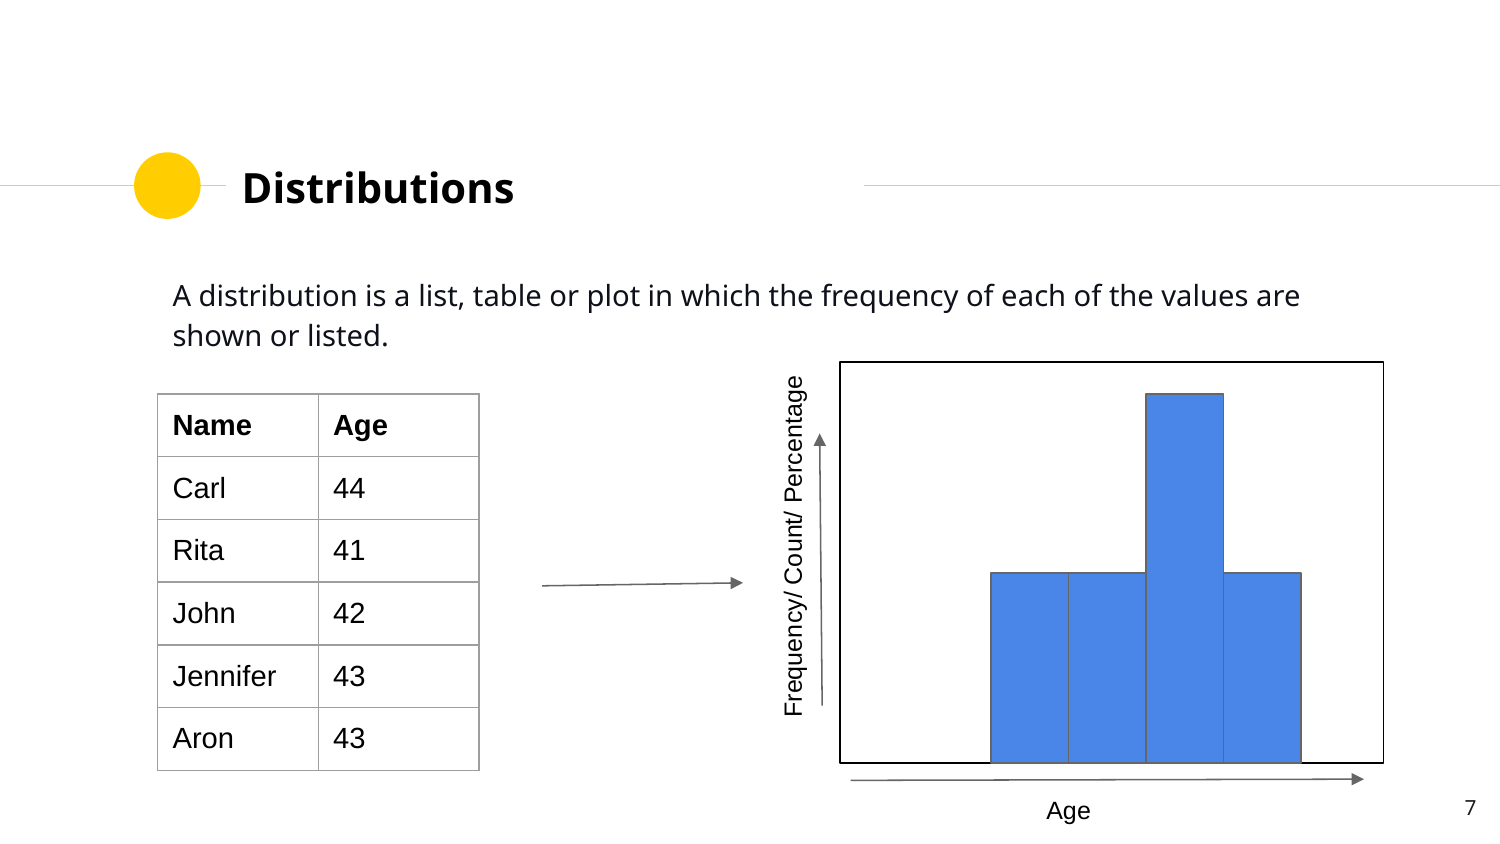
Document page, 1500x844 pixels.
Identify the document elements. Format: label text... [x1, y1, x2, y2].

text_box [839, 361, 1384, 763]
table_cell Aron [158, 708, 318, 770]
table_cell 43 [319, 708, 478, 770]
table_cell 43 [319, 646, 478, 707]
table_header Age [319, 395, 478, 456]
text_box Frequency/ Count/ Percentage [761, 319, 819, 733]
table_cell 41 [319, 520, 478, 581]
table_cell Carl [158, 457, 318, 519]
table_header Name [158, 395, 318, 456]
table_cell Jennifer [158, 646, 318, 707]
table_cell 44 [319, 457, 478, 519]
slide_number ‹#› [1401, 779, 1492, 844]
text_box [819, 433, 823, 706]
text_box [1068, 573, 1146, 763]
text_box [1223, 573, 1301, 763]
table_cell Rita [158, 520, 318, 581]
text_box A distribution is a list, table or plot in which the frequency of each of the values are shown or listed. [157, 257, 1364, 365]
table_cell 42 [319, 583, 478, 644]
text_box Age [1031, 788, 1320, 836]
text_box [541, 582, 744, 587]
title Distributions [226, 151, 863, 223]
text_box [991, 573, 1068, 763]
table_cell John [158, 583, 318, 644]
text_box [1146, 394, 1224, 763]
